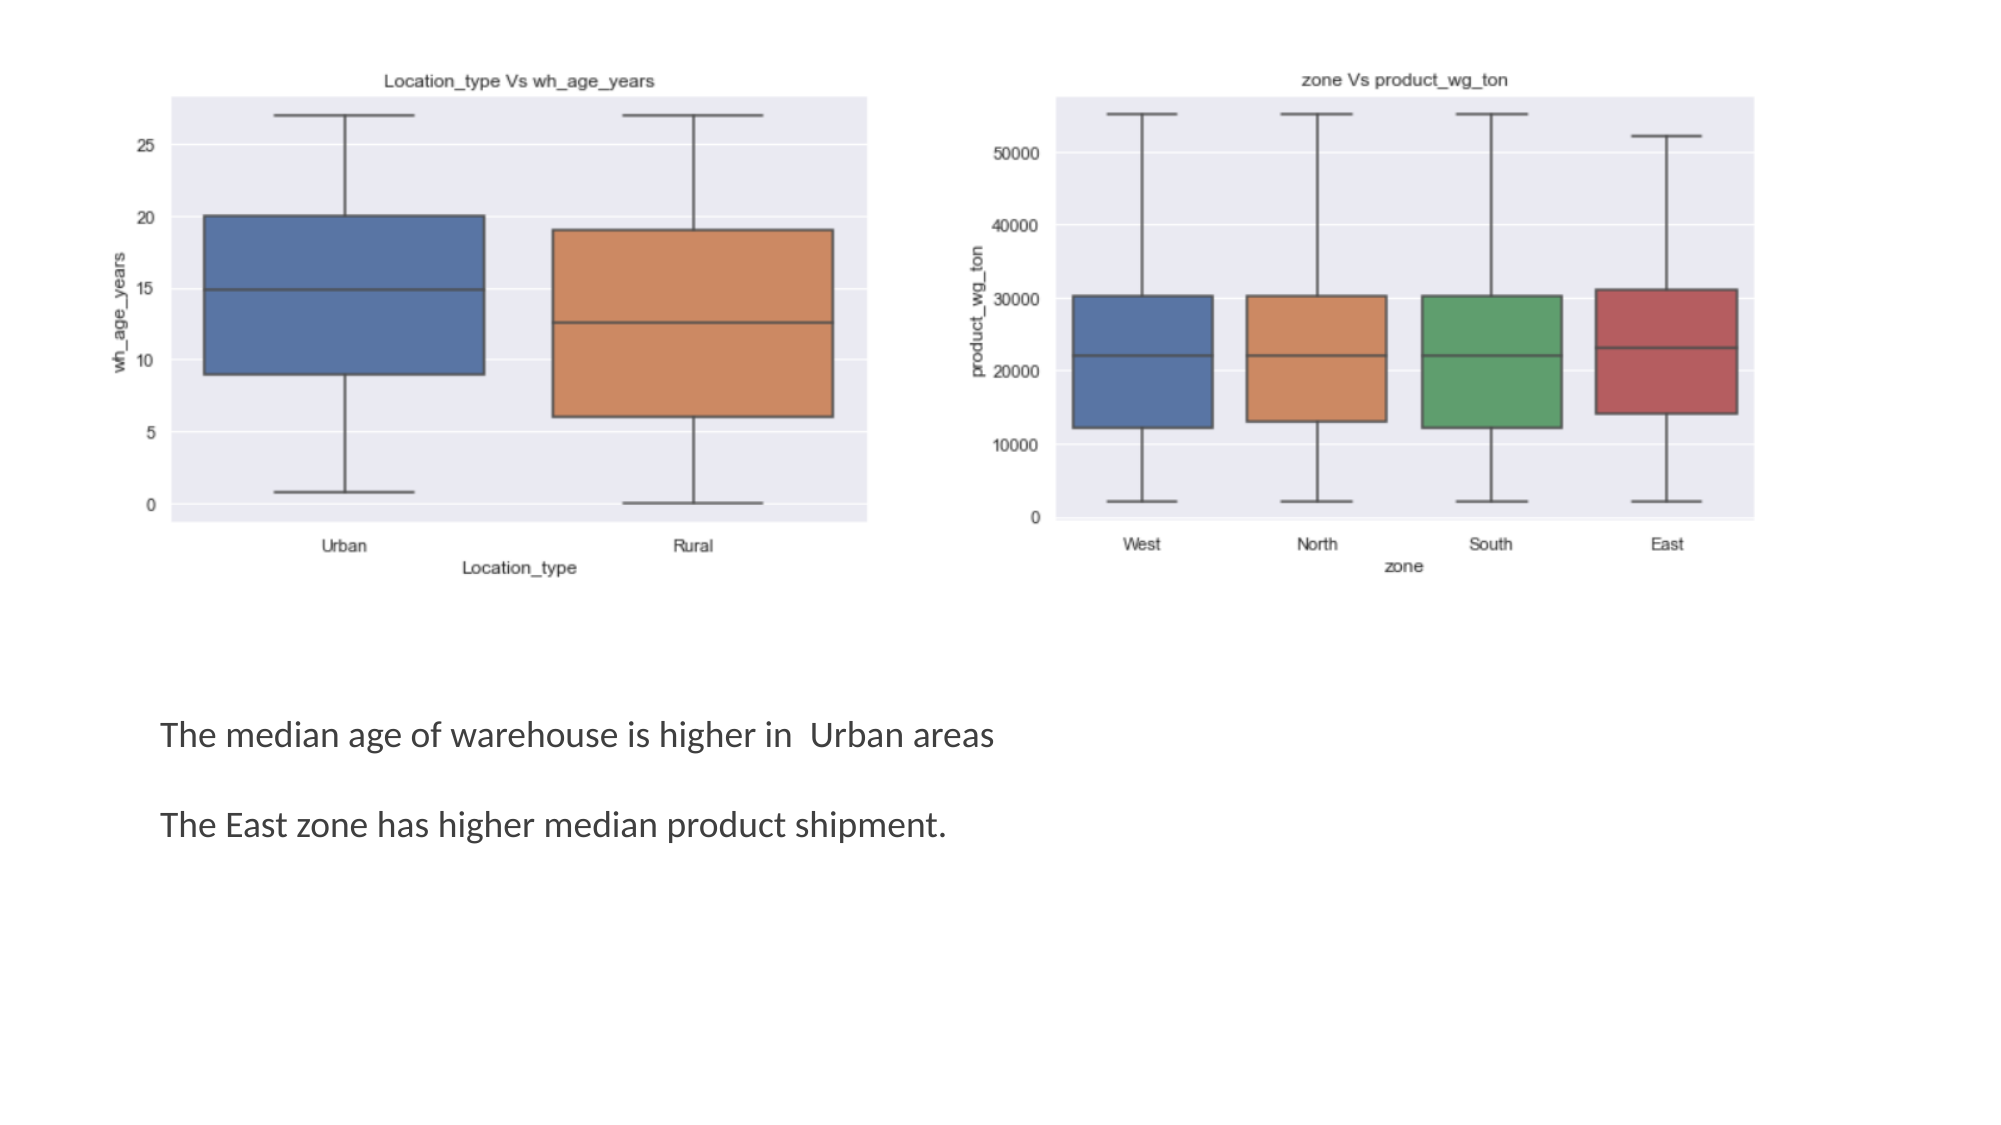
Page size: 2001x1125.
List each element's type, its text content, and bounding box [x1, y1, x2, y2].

picture [98, 65, 872, 589]
picture [954, 65, 1755, 586]
text_box The median age of warehouse is higher in Urban areas The East zone has higher median product shipment. [145, 702, 1836, 853]
